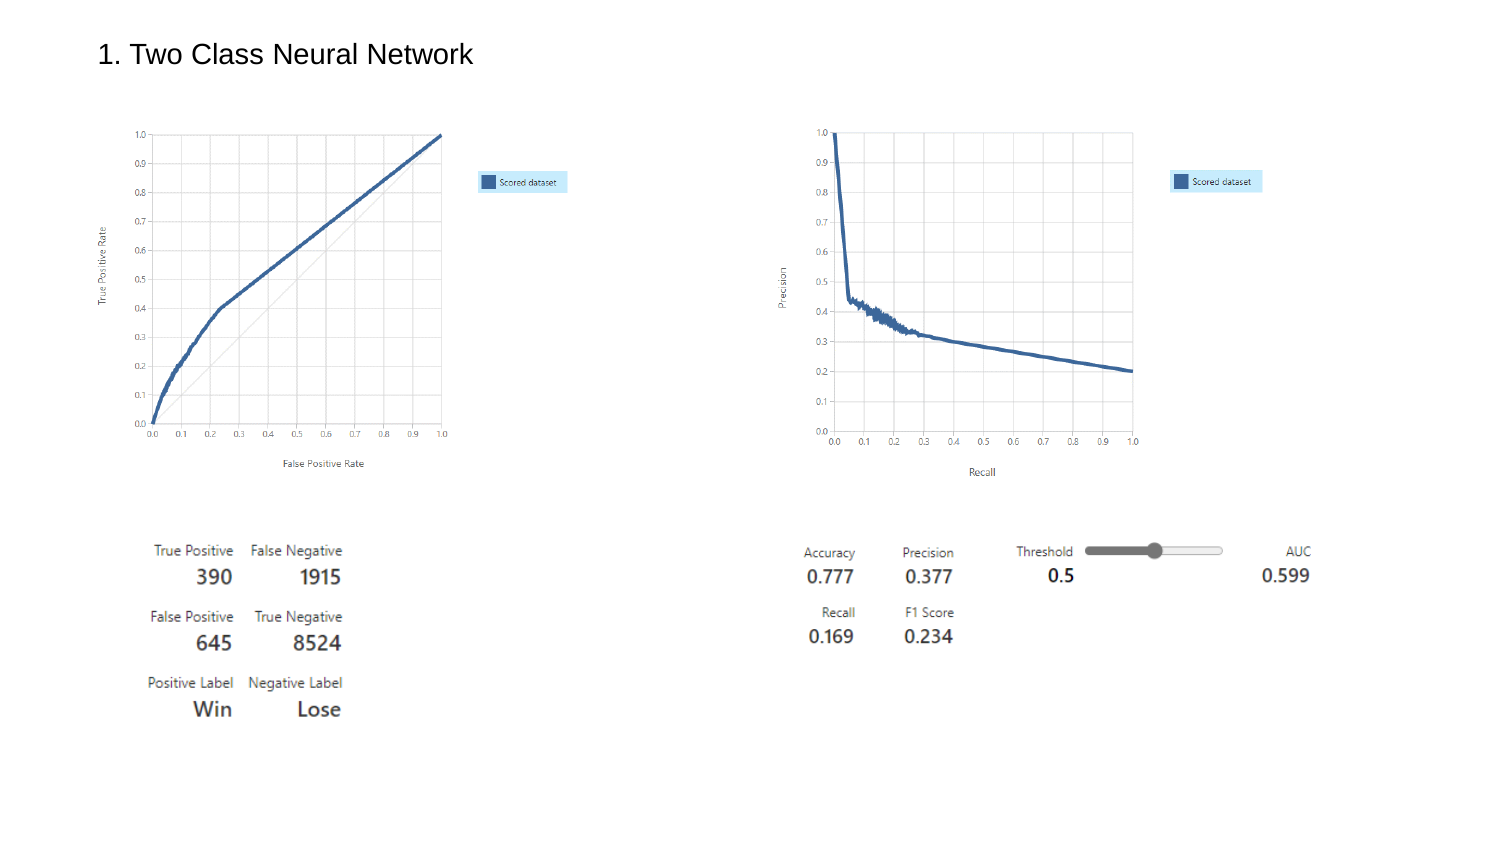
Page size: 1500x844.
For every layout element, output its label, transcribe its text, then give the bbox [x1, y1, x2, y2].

text_box 1. Two Class Neural Network [82, 27, 1418, 218]
picture [134, 516, 383, 748]
picture [761, 110, 1268, 494]
picture [82, 110, 575, 481]
picture [793, 516, 1350, 690]
